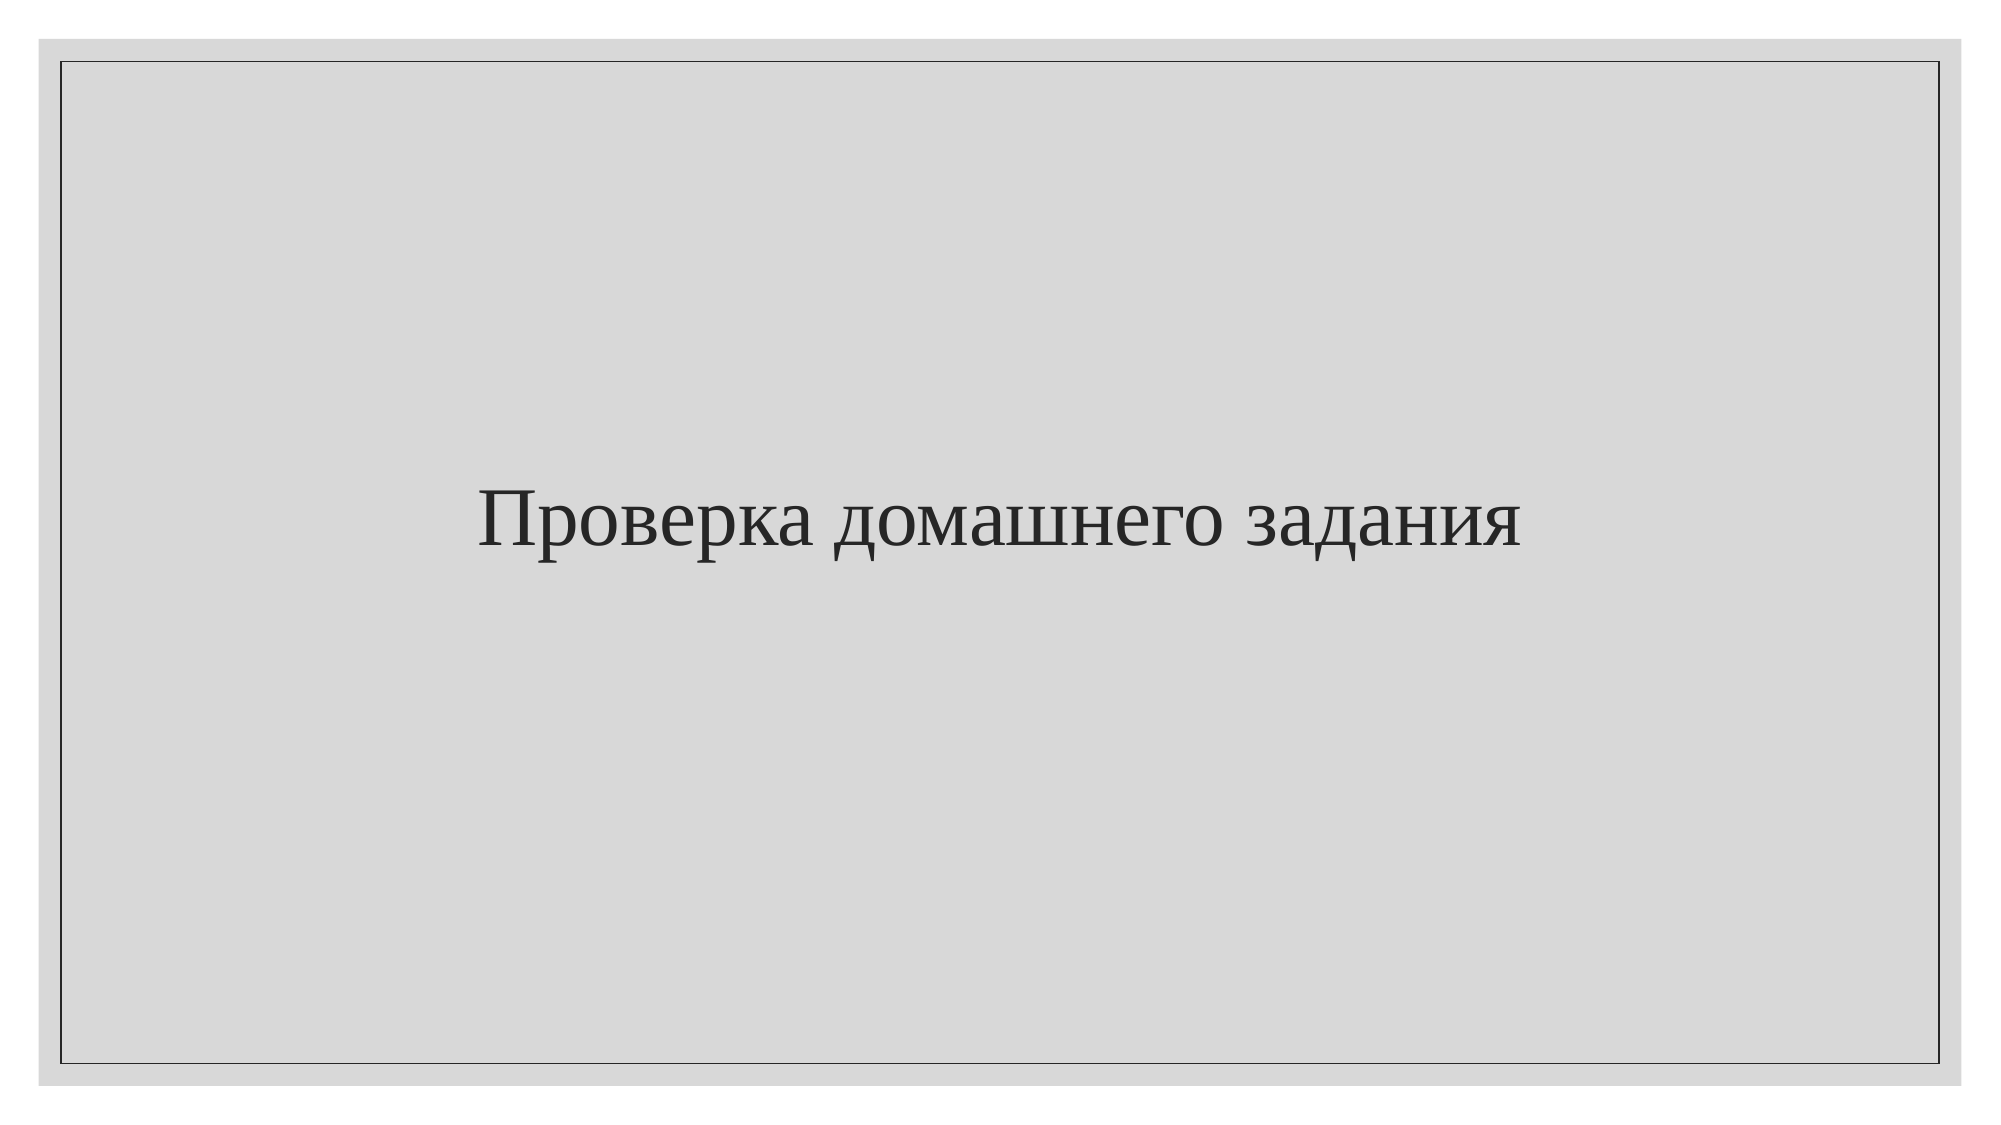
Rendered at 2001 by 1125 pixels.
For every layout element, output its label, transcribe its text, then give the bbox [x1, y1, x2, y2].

title Проверка домашнего задания [174, 406, 1825, 632]
